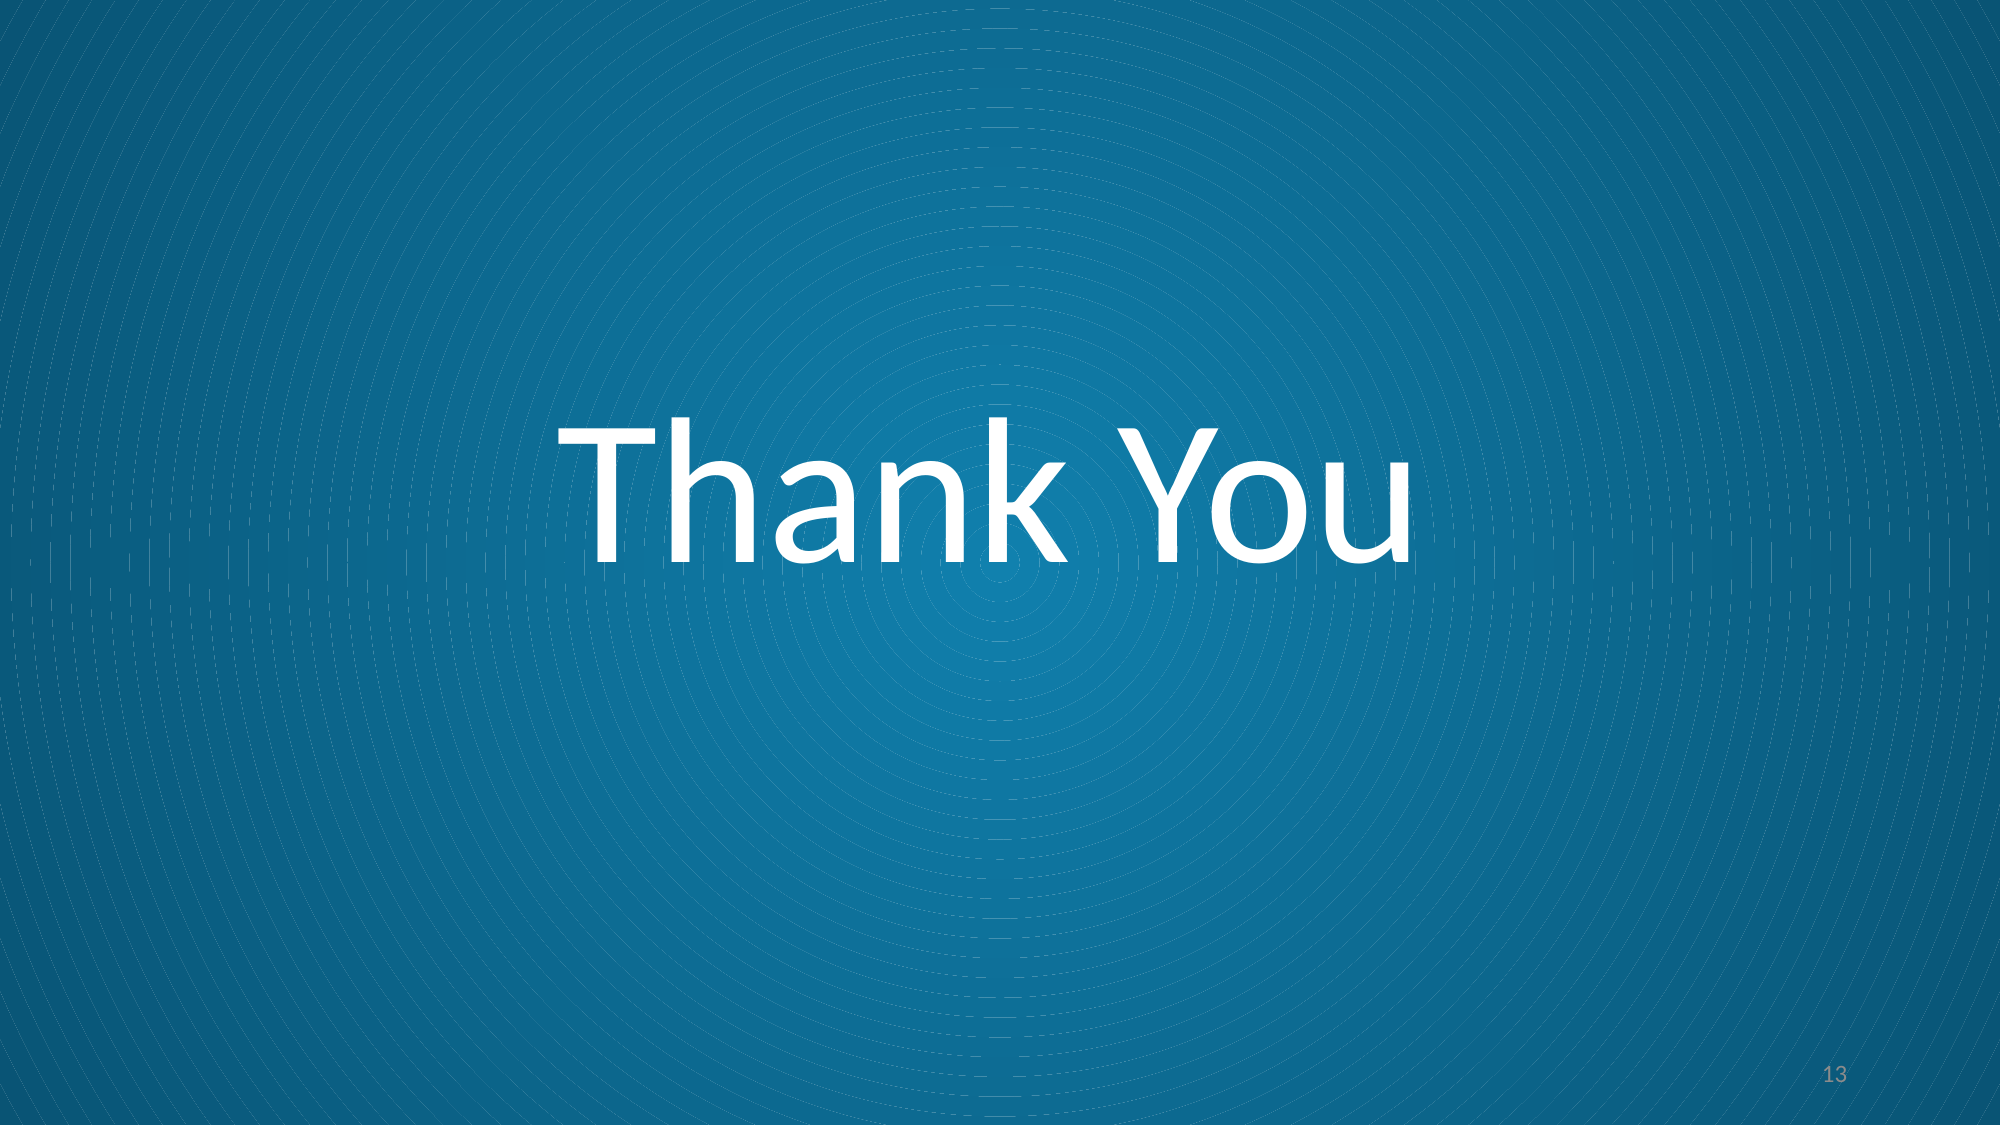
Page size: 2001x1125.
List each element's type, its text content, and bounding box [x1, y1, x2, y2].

text_box Thank You [486, 346, 1541, 612]
slide_number 13 [1412, 1042, 1863, 1103]
